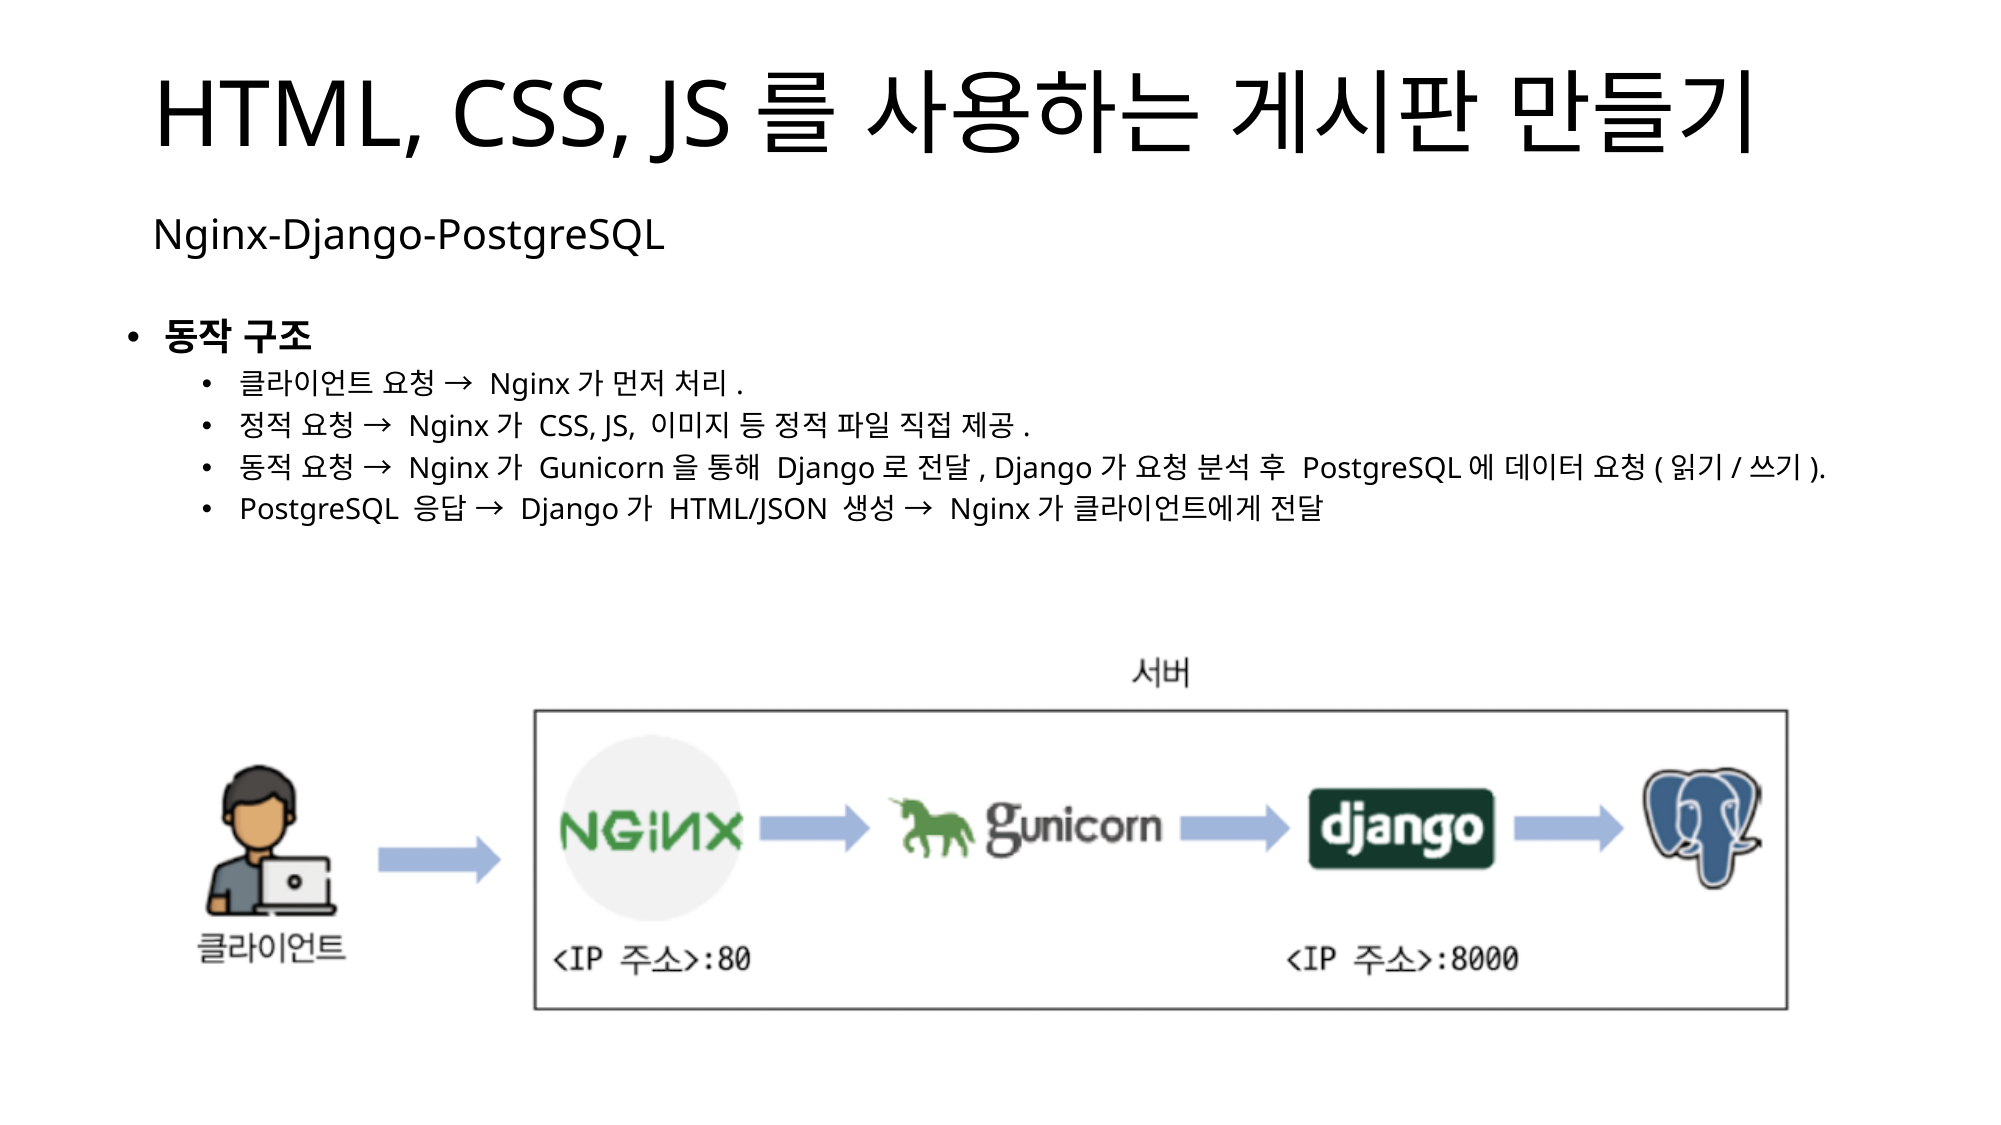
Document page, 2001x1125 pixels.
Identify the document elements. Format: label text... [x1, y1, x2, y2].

picture [158, 630, 1842, 1029]
text_box HTML, CSS, JS를 사용하는 게시판 만들기 [137, 59, 1897, 201]
list 동작 구조 클라이언트 요청 → Nginx가 먼저 처리. 정적 요청 → Nginx가 CSS, JS, 이미지 등 정적 파일 직접 제공. 동적 요청 → Nginx가 Gunicorn을 통해 Django로 전달, Django가 요청 분석 후 PostgreSQL에 데이터 요청(읽기/쓰기). PostgreSQL 응답 → Django가 HTML/JSON 생성 → Nginx가 클라이언트에게 전달 [111, 310, 1871, 563]
text_box Nginx-Django-PostgreSQL [137, 200, 1000, 266]
